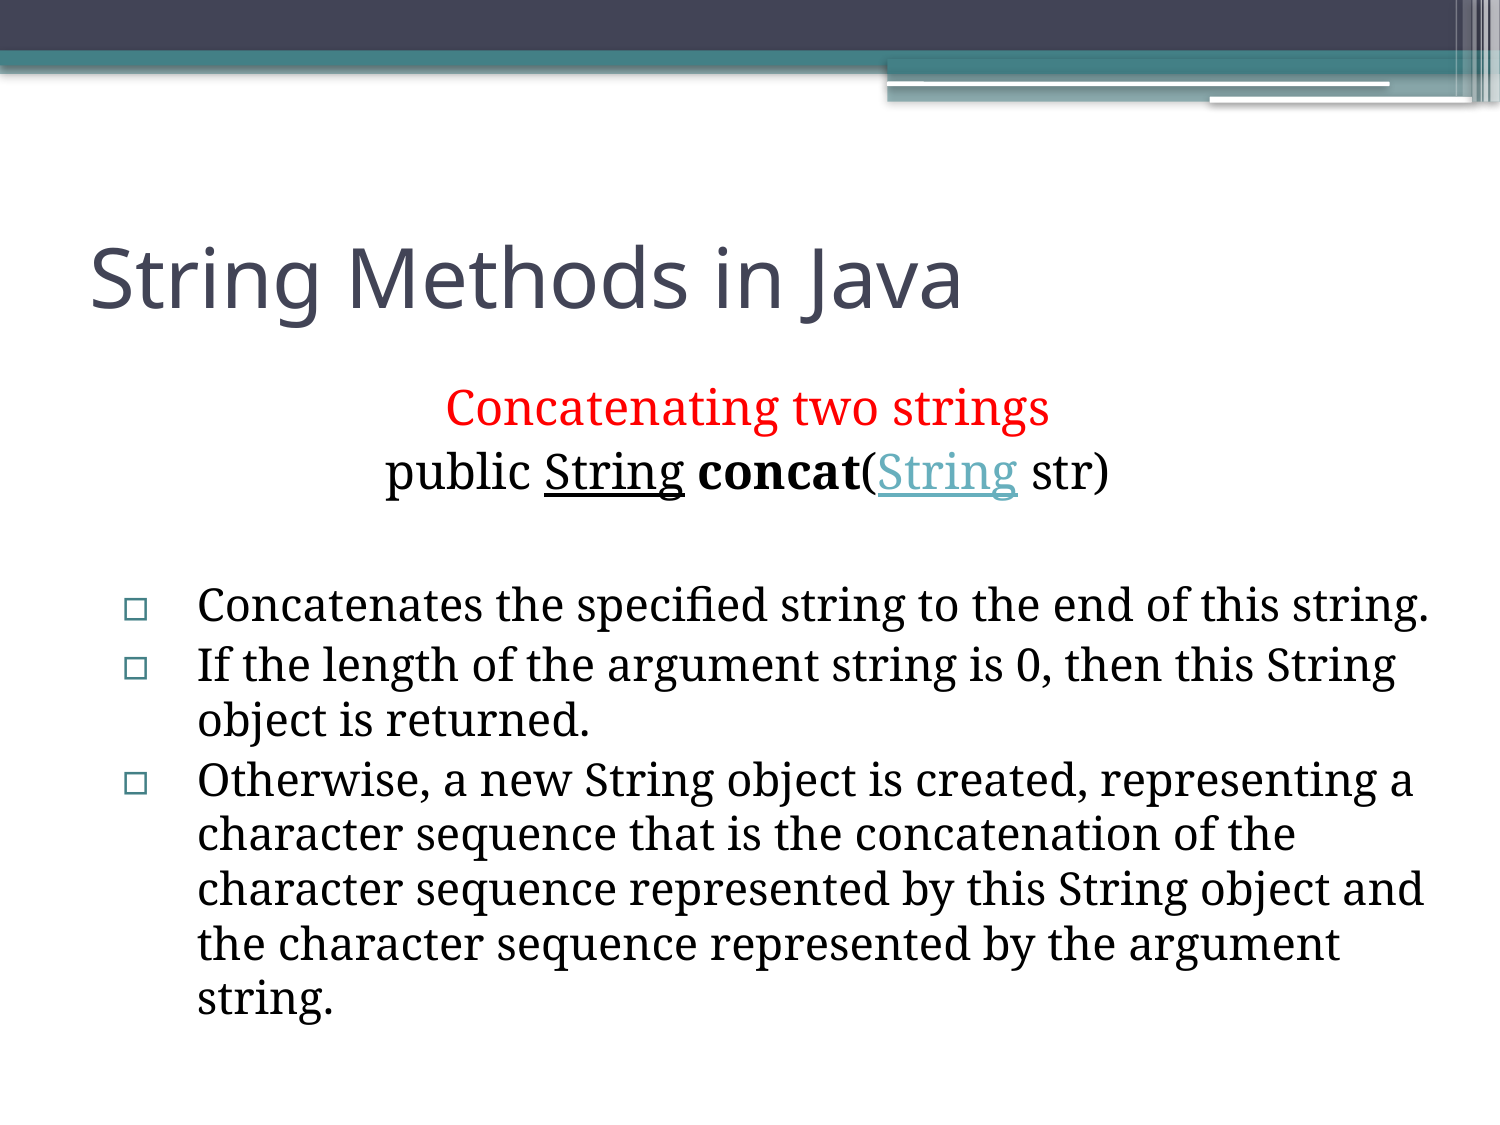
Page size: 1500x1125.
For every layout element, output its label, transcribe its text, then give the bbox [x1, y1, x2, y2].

list Concatenating two strings public String concat(String str) Concatenates the specified string to the end of this string. If the length of the argument string is 0, then this String object is returned. Otherwise, a new String object is created, representing a character sequence that is the concatenation of the character sequence represented by this String object and the character sequence represented by the argument string. [37, 368, 1450, 1079]
title String Methods in Java [75, 187, 1425, 363]
